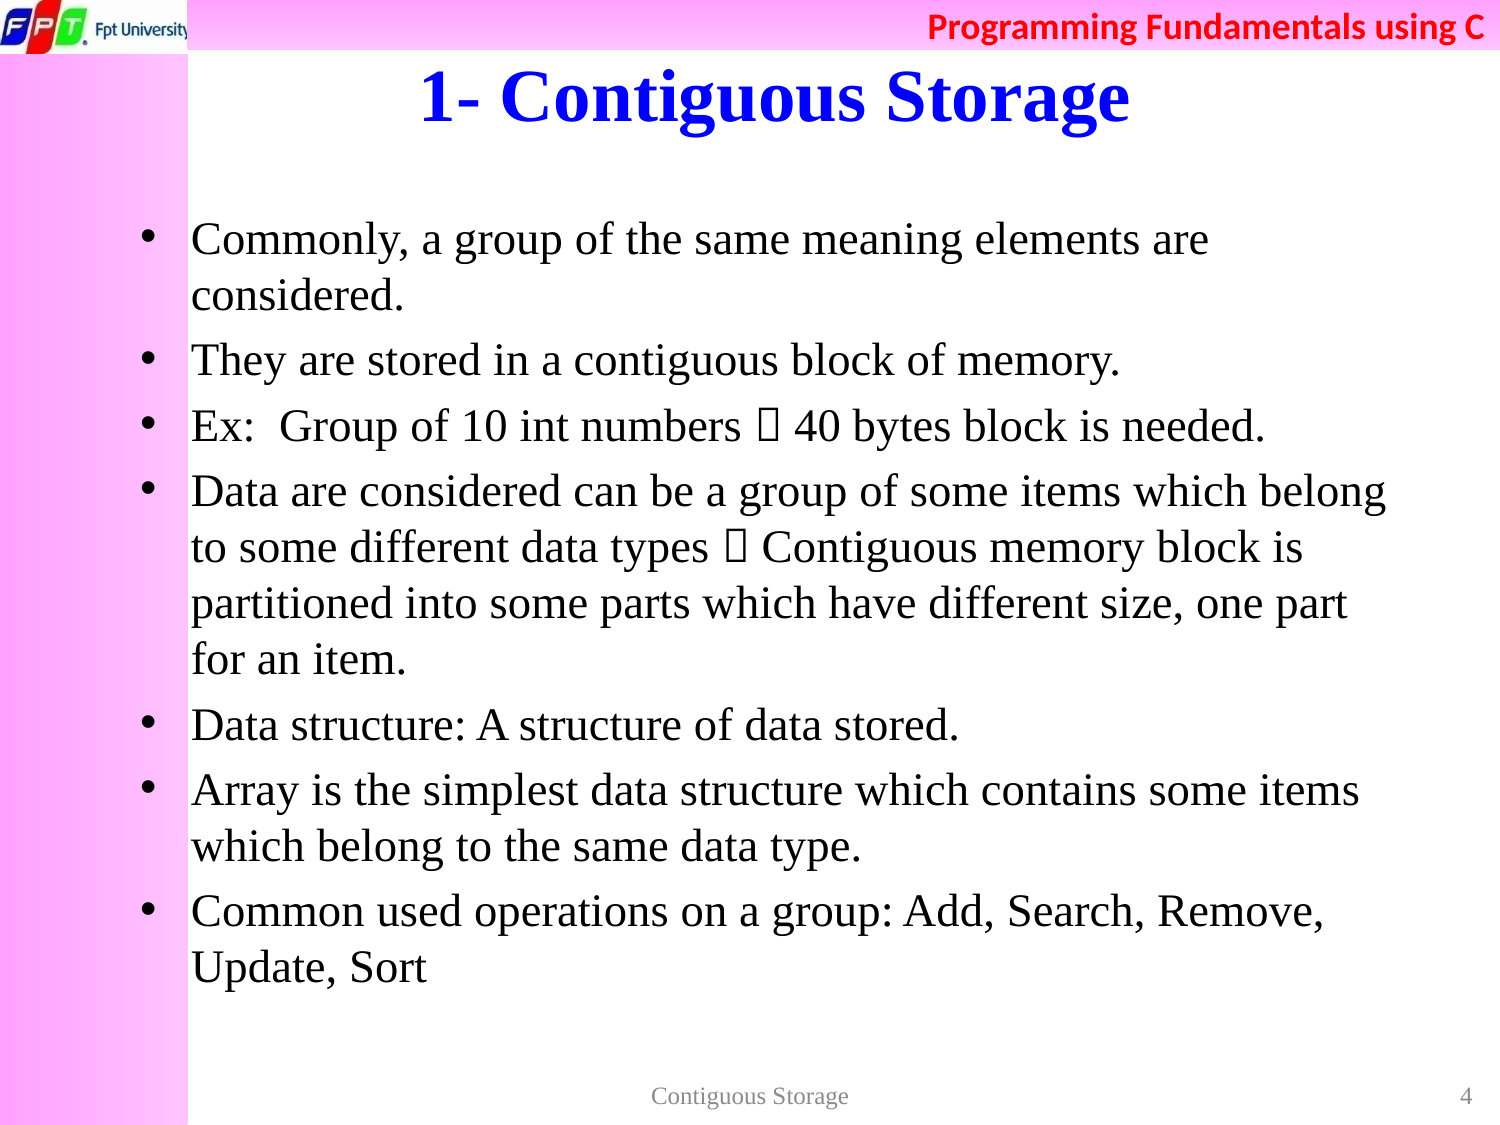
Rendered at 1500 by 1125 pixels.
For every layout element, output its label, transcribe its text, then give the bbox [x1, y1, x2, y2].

footer Contiguous Storage [512, 1074, 988, 1116]
picture [0, 0, 188, 54]
slide_number 4 [1137, 1074, 1488, 1116]
list Commonly, a group of the same meaning elements are considered. They are stored in a contiguous block of memory. Ex: Group of 10 int numbers  40 bytes block is needed. Data are considered can be a group of some items which belong to some different data types  Contiguous memory block is partitioned into some parts which have different size, one part for an item. Data structure: A structure of data stored. Array is the simplest data structure which contains some items which belong to the same data type. Common used operations on a group: Add, Search, Remove, Update, Sort [125, 200, 1425, 1005]
title 1- Contiguous Storage [125, 45, 1425, 138]
